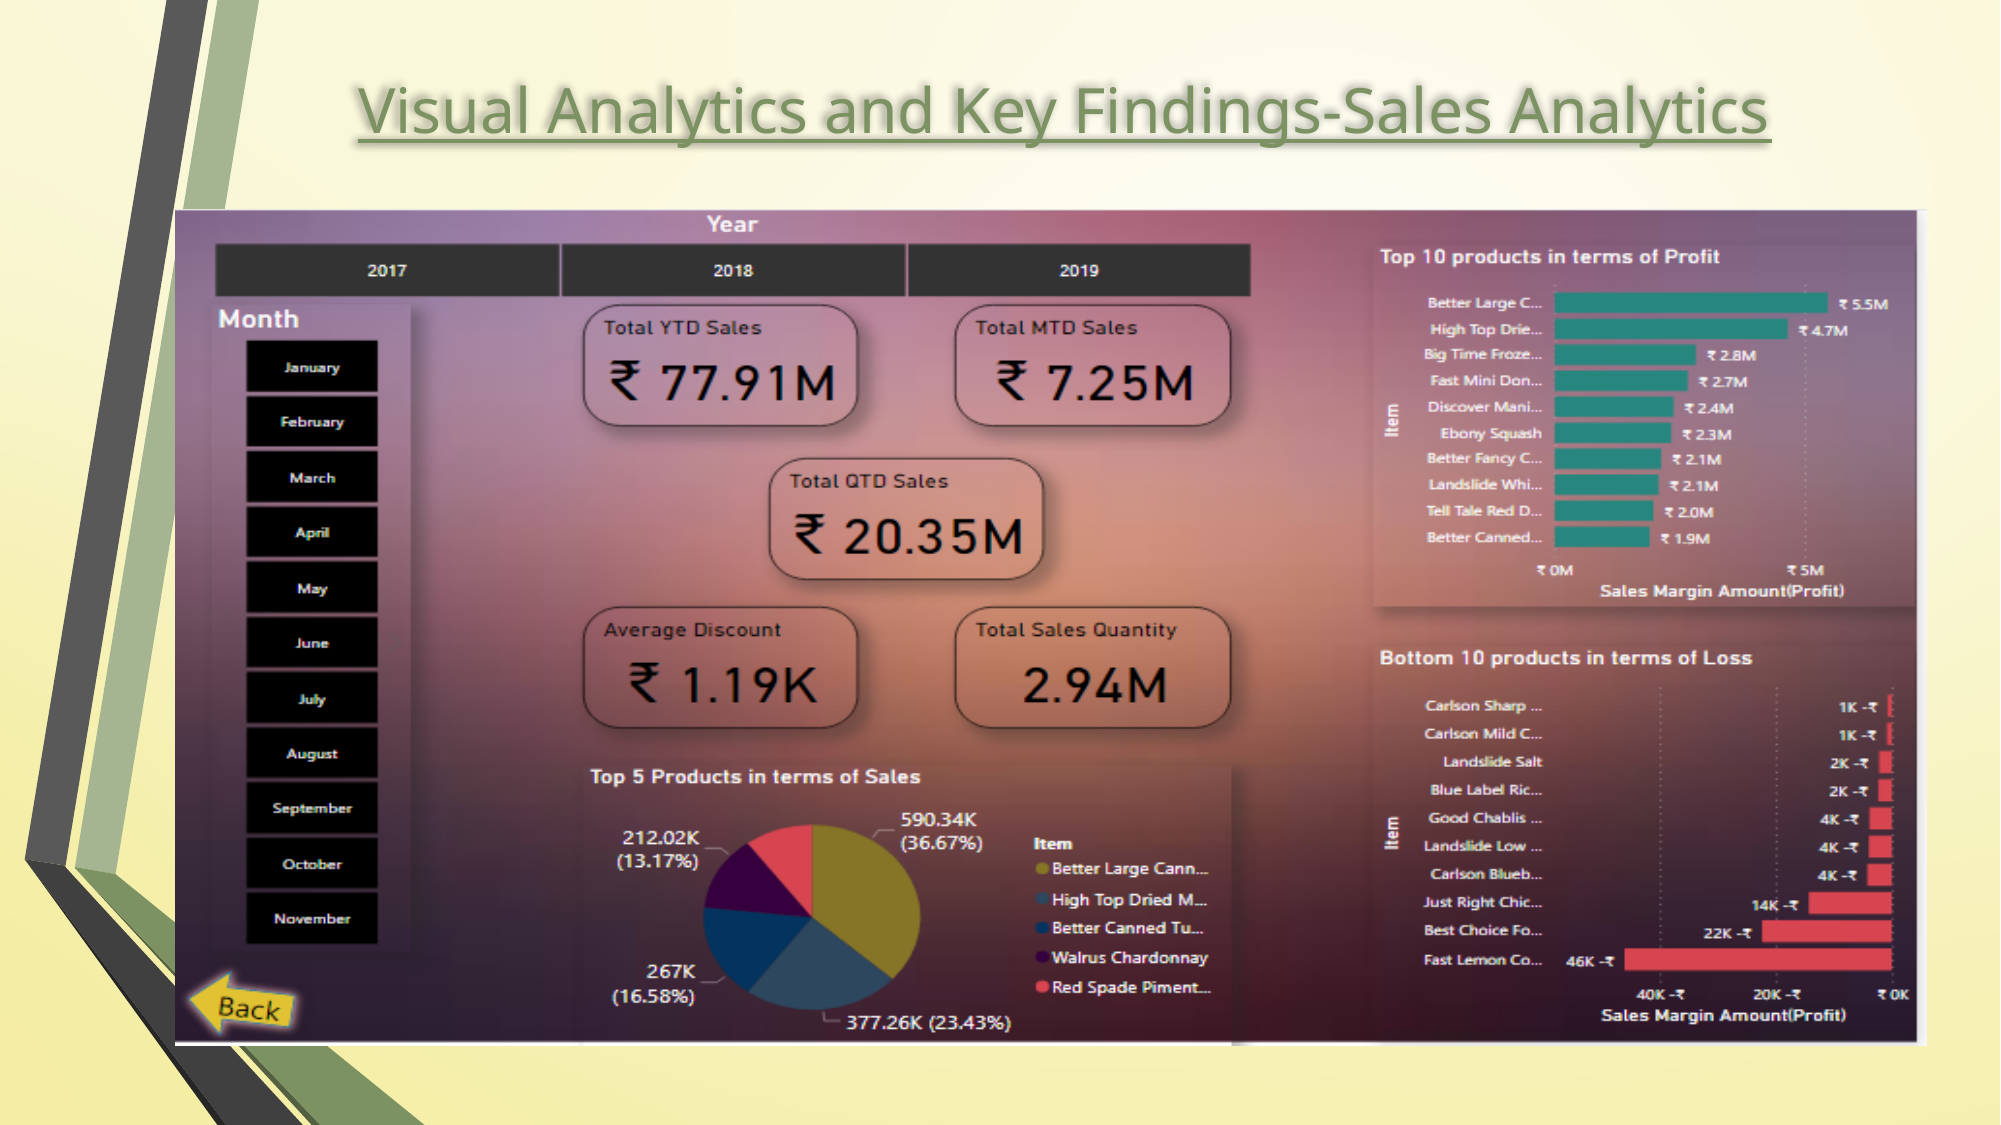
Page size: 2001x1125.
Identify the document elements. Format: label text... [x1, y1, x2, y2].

title Visual Analytics and Key Findings-Sales Analytics [243, 44, 1887, 174]
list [175, 208, 1927, 1046]
